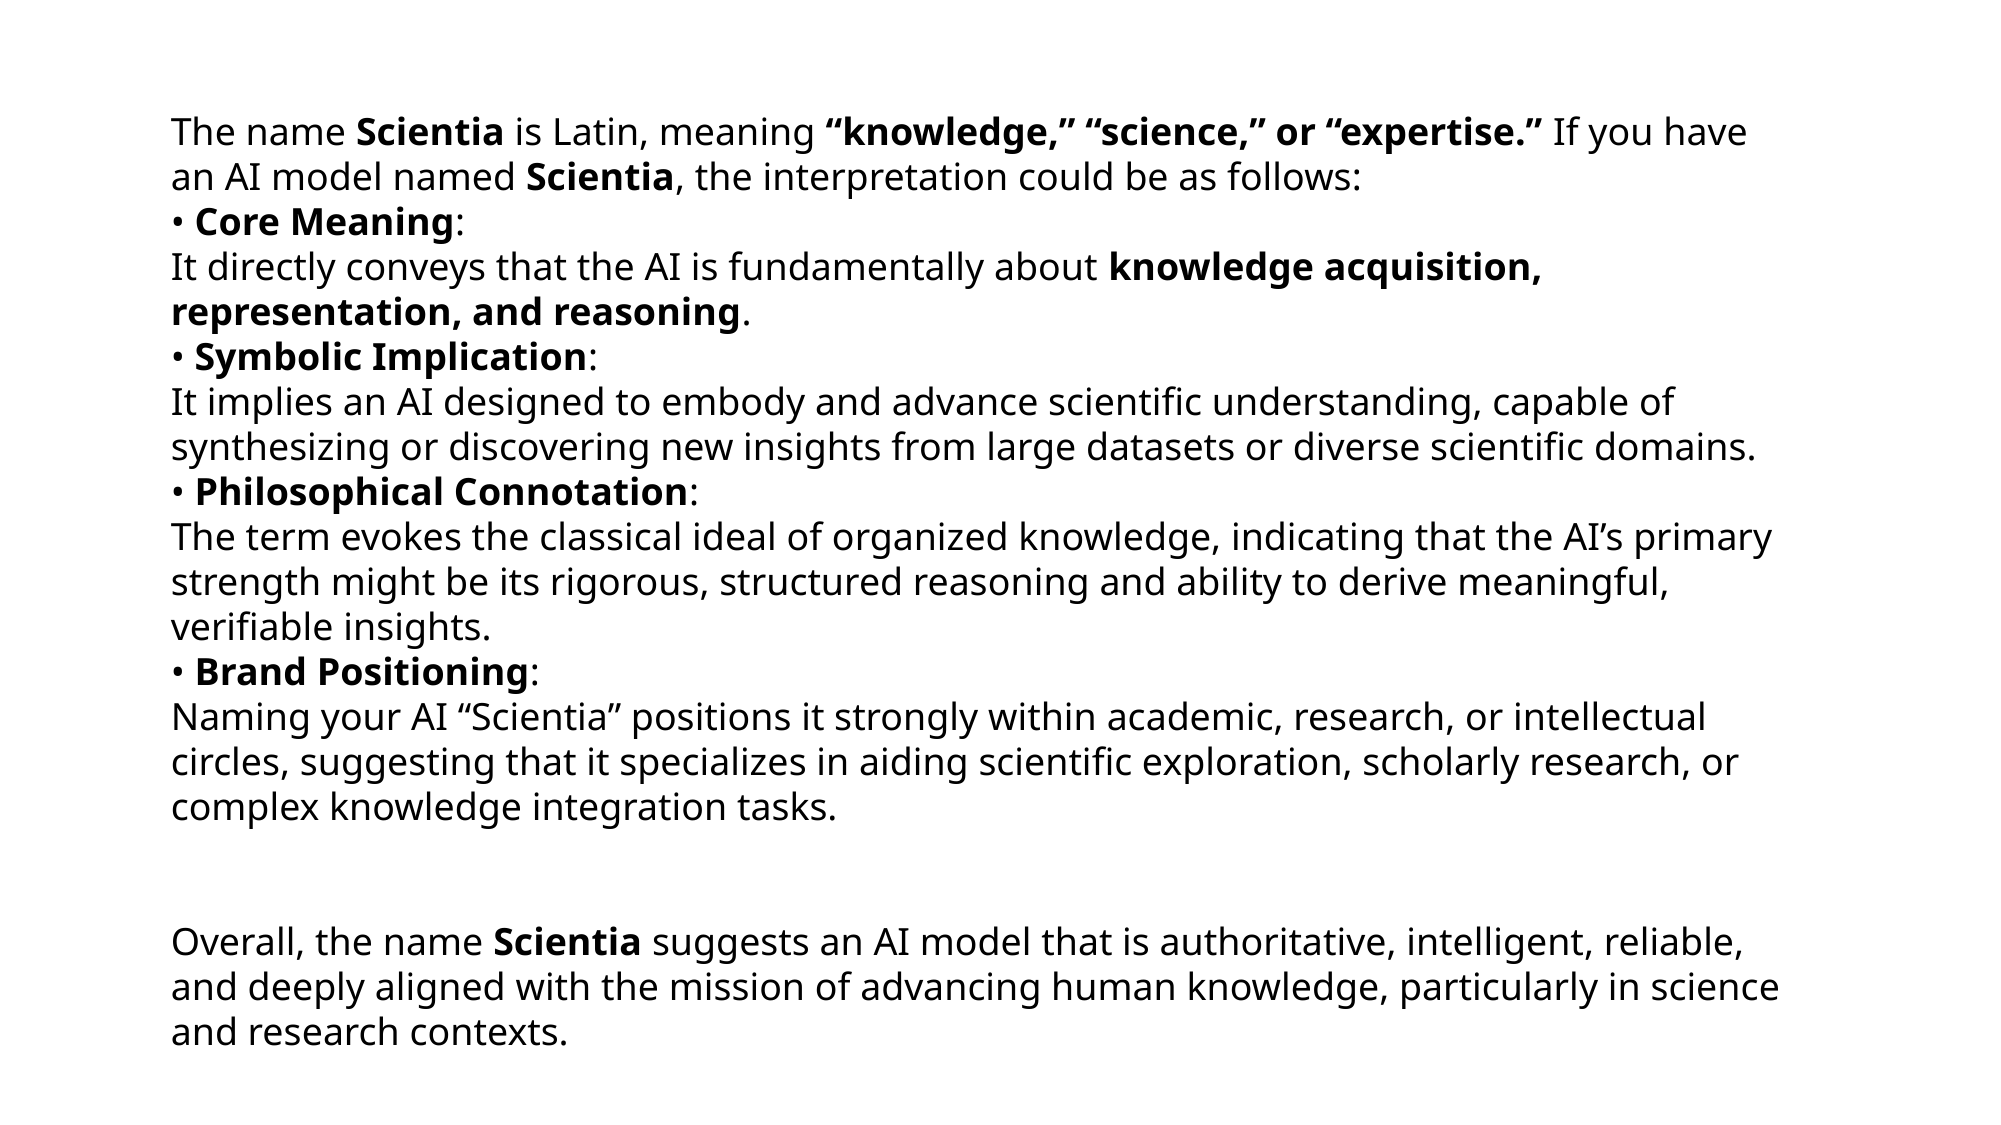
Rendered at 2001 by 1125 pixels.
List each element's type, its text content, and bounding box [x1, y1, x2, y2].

text_box The name Scientia is Latin, meaning “knowledge,” “science,” or “expertise.” If you have an AI model named Scientia, the interpretation could be as follows: • Core Meaning: It directly conveys that the AI is fundamentally about knowledge acquisition, representation, and reasoning. • Symbolic Implication: It implies an AI designed to embody and advance scientific understanding, capable of synthesizing or discovering new insights from large datasets or diverse scientific domains. • Philosophical Connotation: The term evokes the classical ideal of organized knowledge, indicating that the AI’s primary strength might be its rigorous, structured reasoning and ability to derive meaningful, verifiable insights. • Brand Positioning: Naming your AI “Scientia” positions it strongly within academic, research, or intellectual circles, suggesting that it specializes in aiding scientific exploration, scholarly research, or complex knowledge integration tasks. Overall, the name Scientia suggests an AI model that is authoritative, intelligent, reliable, and deeply aligned with the mission of advancing human knowledge, particularly in science and research contexts. [156, 100, 1799, 1061]
